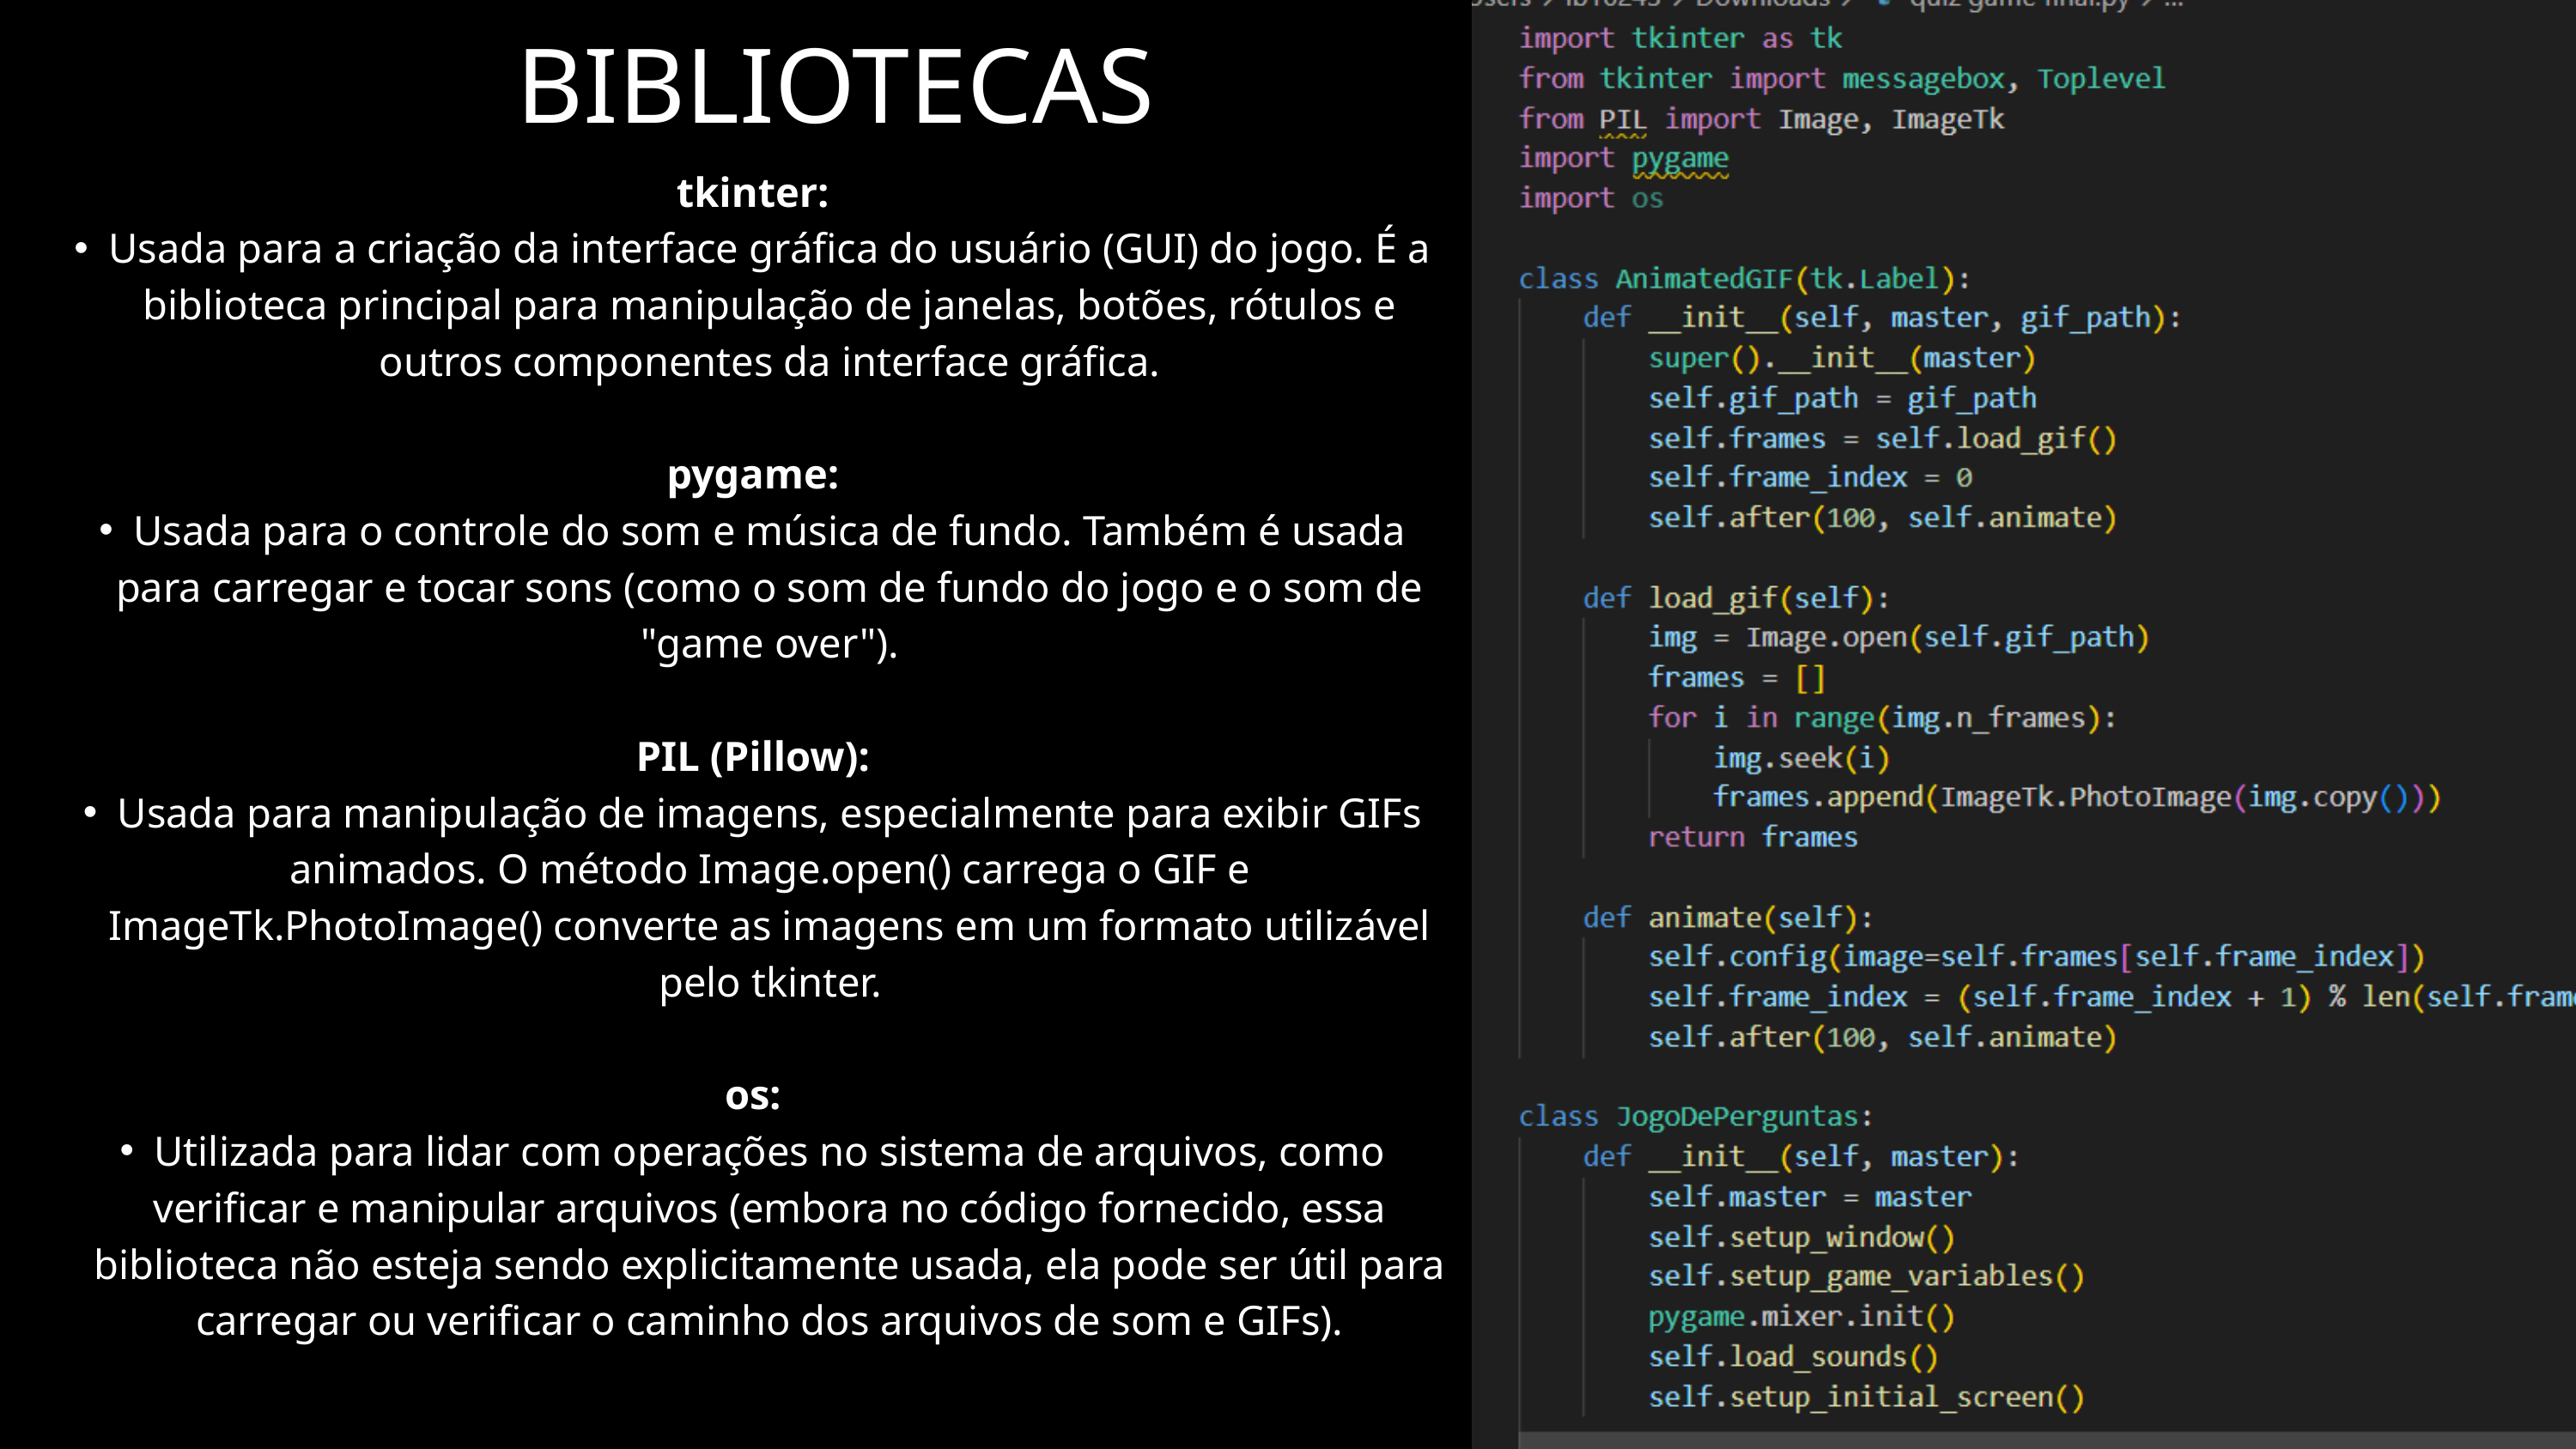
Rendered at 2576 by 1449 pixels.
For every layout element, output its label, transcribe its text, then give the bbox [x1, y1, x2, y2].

text_box tkinter: Usada para a criação da interface gráfica do usuário (GUI) do jogo. É a biblioteca principal para manipulação de janelas, botões, rótulos e outros componentes da interface gráfica. pygame: Usada para o controle do som e música de fundo. Também é usada para carregar e tocar sons (como o som de fundo do jogo e o som de "game over"). PIL (Pillow): Usada para manipulação de imagens, especialmente para exibir GIFs animados. O método Image.open() carrega o GIF e ImageTk.PhotoImage() converte as imagens em um formato utilizável pelo tkinter. os: Utilizada para lidar com operações no sistema de arquivos, como verificar e manipular arquivos (embora no código fornecido, essa biblioteca não esteja sendo explicitamente usada, ela pode ser útil para carregar ou verificar o caminho dos arquivos de som e GIFs). [17, 158, 1455, 1400]
text_box [1472, 0, 2576, 1449]
text_box BIBLIOTECAS [0, 20, 1472, 144]
